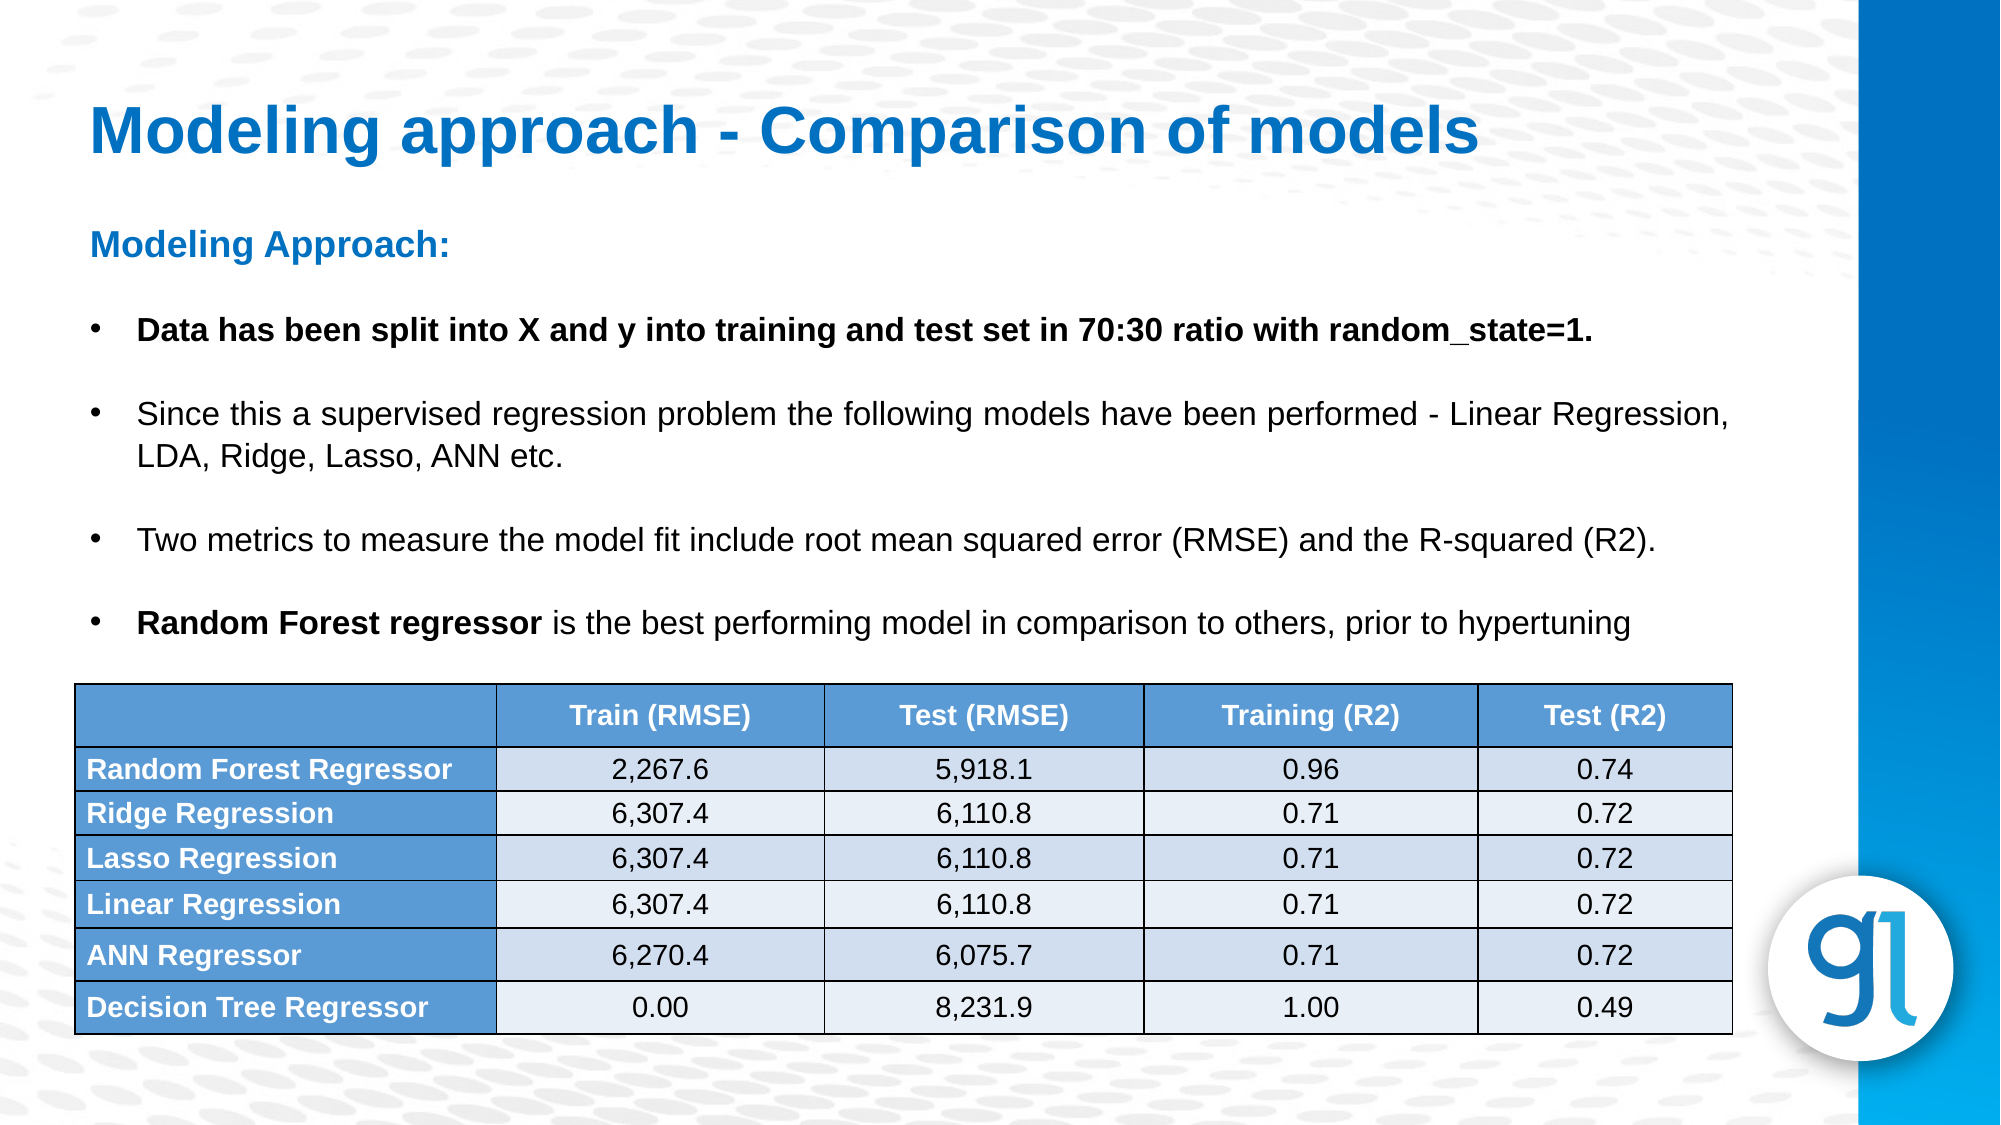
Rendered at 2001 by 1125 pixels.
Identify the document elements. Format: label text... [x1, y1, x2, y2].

table_cell 0.72 [1479, 929, 1732, 980]
table_header Test (RMSE) [825, 685, 1143, 746]
table_cell Ridge Regression [76, 792, 496, 834]
picture [0, 0, 2000, 1125]
table_header Train (RMSE) [497, 685, 824, 746]
table_cell 6,270.4 [497, 929, 824, 980]
table_cell 1.00 [1145, 982, 1477, 1033]
table_cell 5,918.1 [825, 748, 1143, 790]
table_cell 6,307.4 [497, 881, 824, 927]
table_cell 0.49 [1479, 982, 1732, 1033]
table_cell 0.96 [1145, 748, 1477, 790]
table_cell 0.72 [1479, 836, 1732, 880]
table_cell 6,110.8 [825, 881, 1143, 927]
table_cell 0.71 [1145, 792, 1477, 834]
table_cell Linear Regression [76, 881, 496, 927]
table_cell 8,231.9 [825, 982, 1143, 1033]
picture [1798, 905, 1924, 1031]
table_cell 6,307.4 [497, 792, 824, 834]
table_cell 0.72 [1479, 792, 1732, 834]
table_cell 0.71 [1145, 881, 1477, 927]
table_cell ANN Regressor [76, 929, 496, 980]
table_cell Decision Tree Regressor [76, 982, 496, 1033]
table_cell 6,307.4 [497, 836, 824, 880]
table_cell 6,075.7 [825, 929, 1143, 980]
table_cell Lasso Regression [76, 836, 496, 880]
table_cell 6,110.8 [825, 836, 1143, 880]
table_cell 0.72 [1479, 881, 1732, 927]
text_box Modeling Approach: Data has been split into X and y into training and test set in 70:30 ratio with random_state=1. Since this a supervised regression problem the following models have been performed - Linear Regression, LDA, Ridge, Lasso, ANN etc. Two metrics to measure the model fit include root mean squared error (RMSE) and the R-squared (R2). Random Forest regressor is the best performing model in comparison to others, prior to hypertuning [75, 209, 1771, 649]
table_header Test (R2) [1479, 685, 1732, 746]
table_cell 0.71 [1145, 836, 1477, 880]
table_cell 6,110.8 [825, 792, 1143, 834]
table_cell 0.74 [1479, 748, 1732, 790]
table_cell Random Forest Regressor [76, 748, 496, 790]
table_cell 2,267.6 [497, 748, 824, 790]
table_header [76, 685, 496, 746]
text_box Modeling approach - Comparison of models [75, 79, 1675, 174]
table_header Training (R2) [1145, 685, 1477, 746]
table_cell 0.00 [497, 982, 824, 1033]
table_cell 0.71 [1145, 929, 1477, 980]
